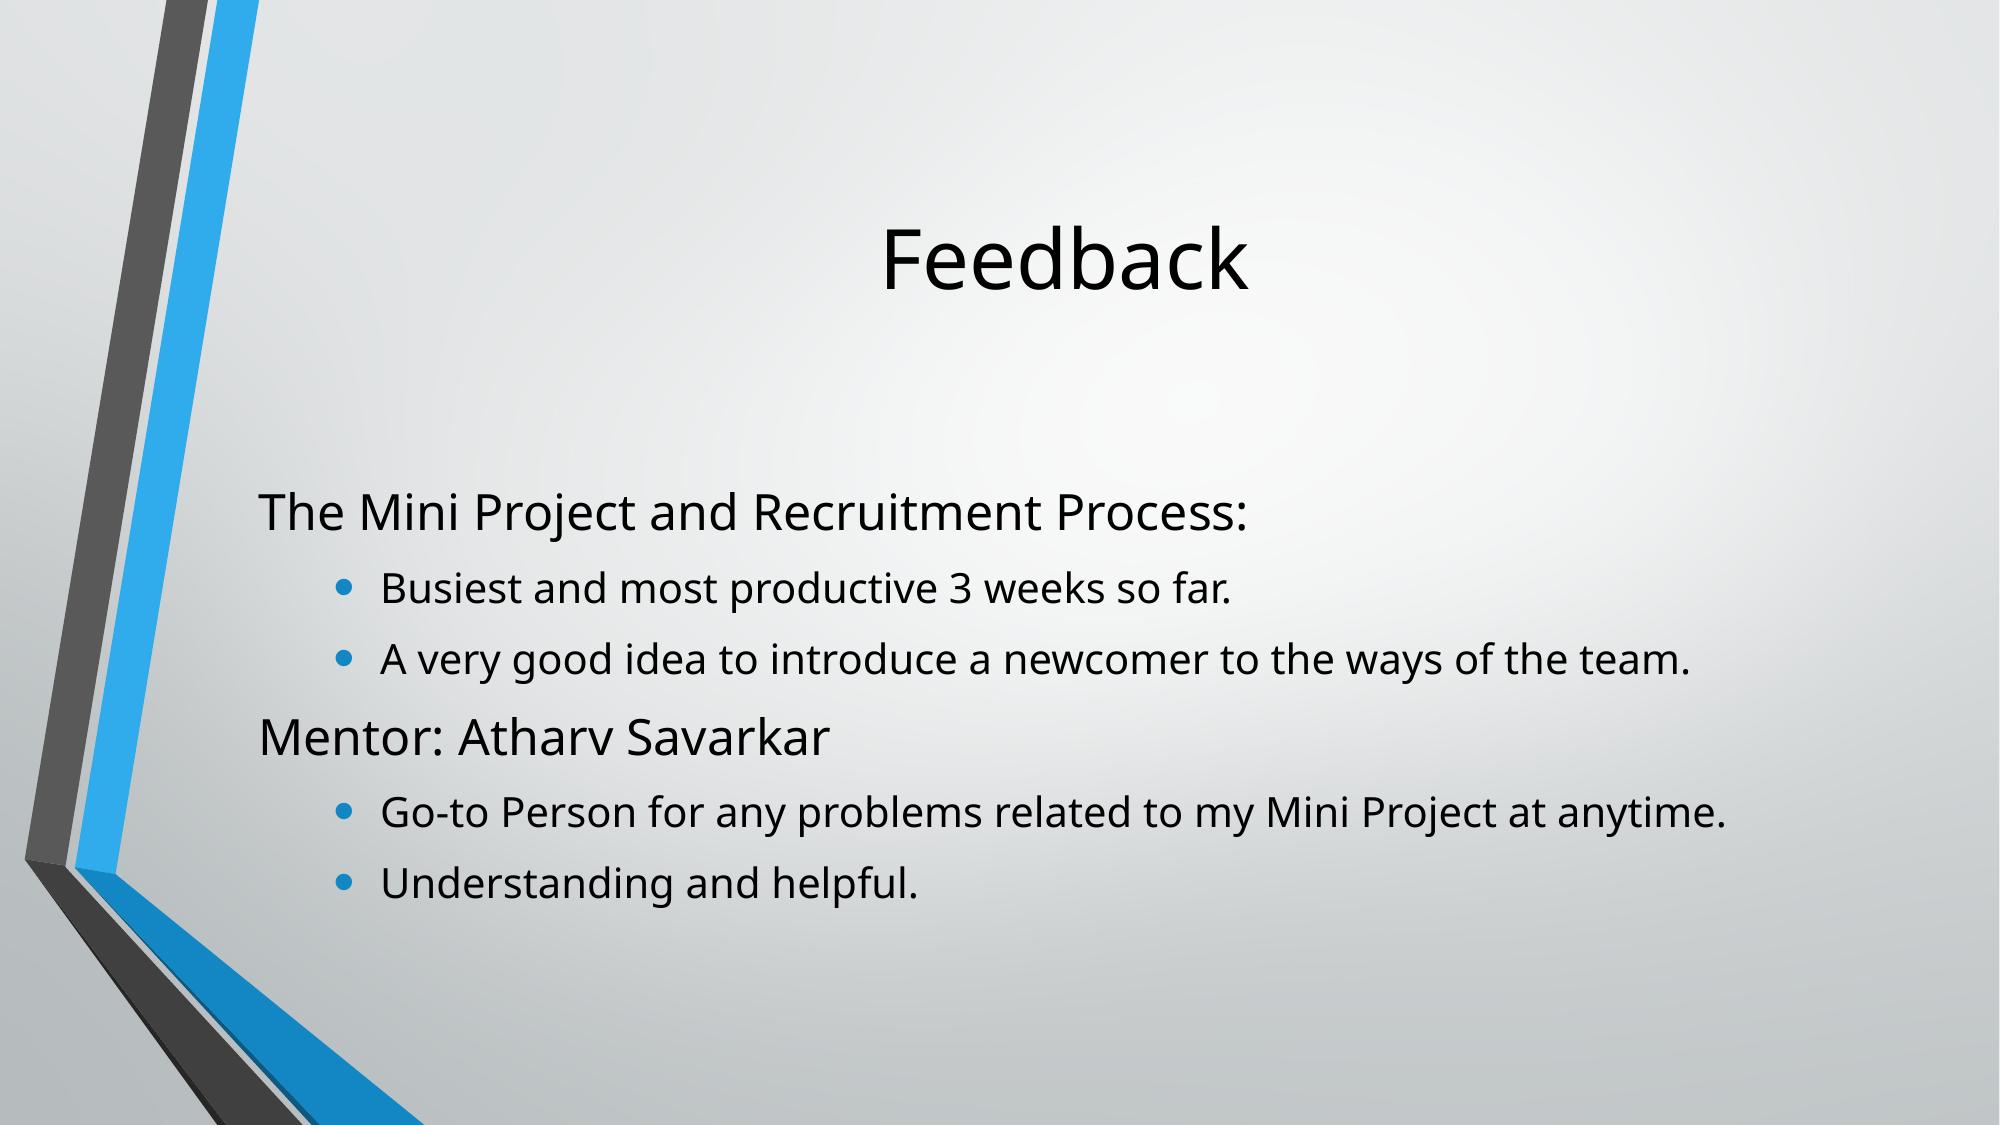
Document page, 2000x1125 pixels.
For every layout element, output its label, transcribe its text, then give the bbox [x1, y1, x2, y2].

list The Mini Project and Recruitment Process: Busiest and most productive 3 weeks so far. A very good idea to introduce a newcomer to the ways of the team. Mentor: Atharv Savarkar Go-to Person for any problems related to my Mini Project at anytime. Understanding and helpful. [243, 437, 1887, 950]
title Feedback [243, 112, 1887, 400]
